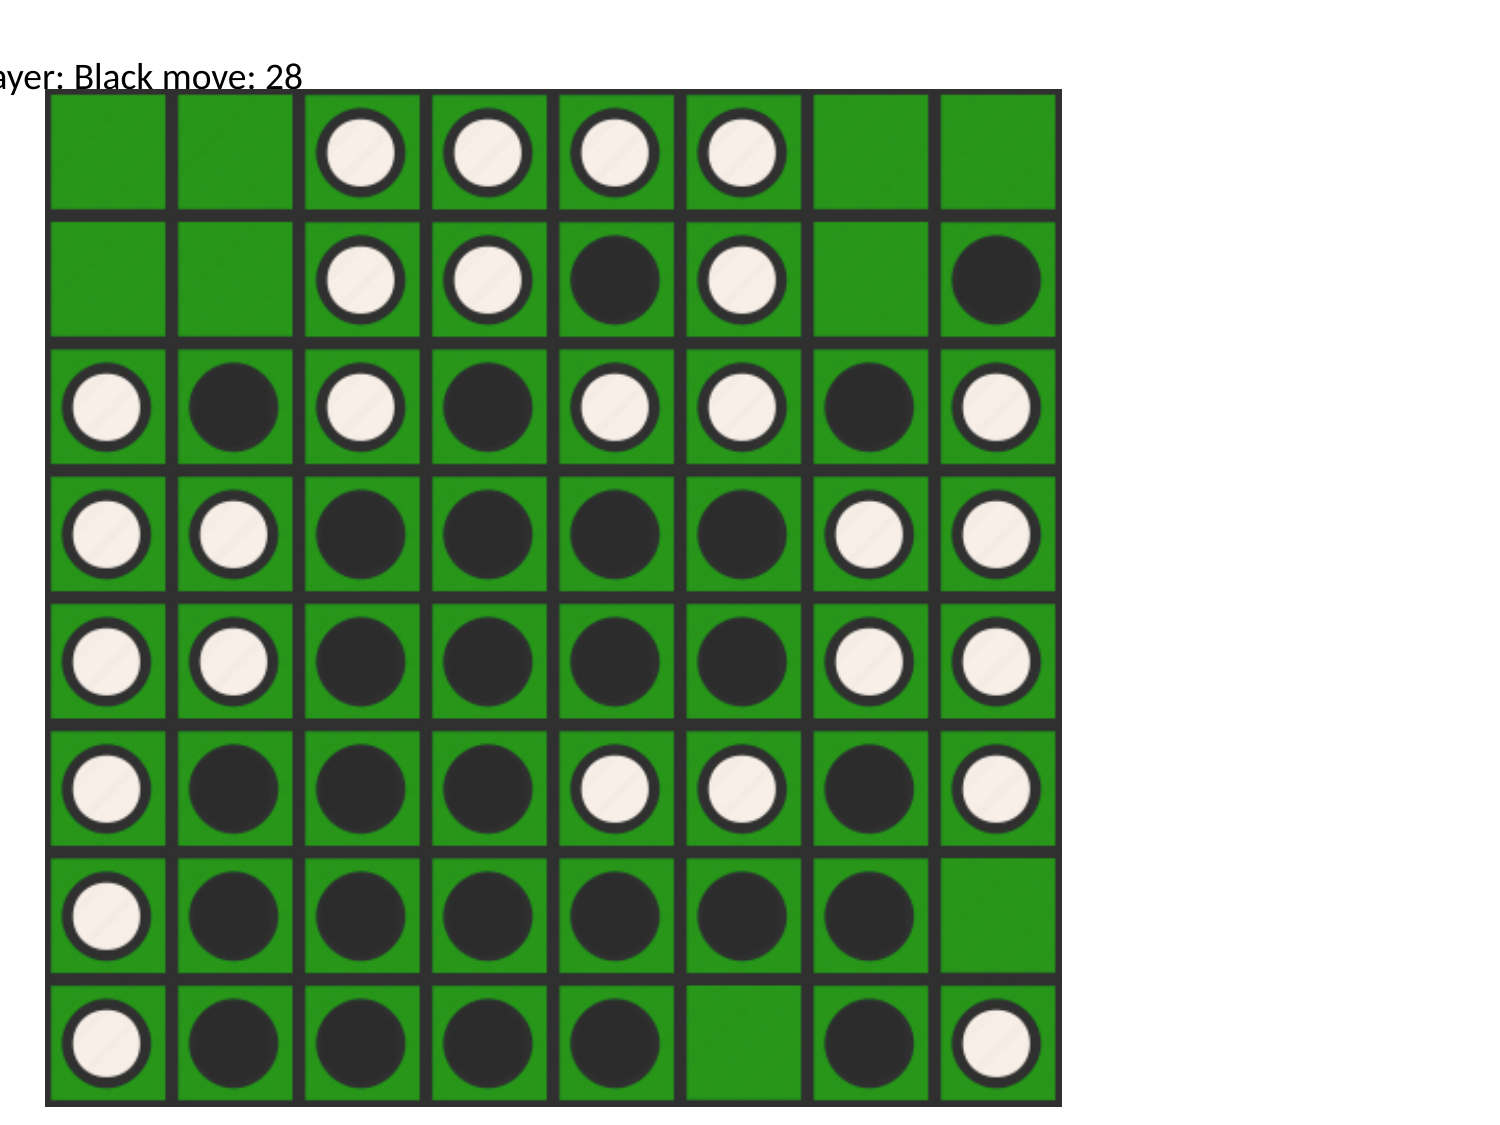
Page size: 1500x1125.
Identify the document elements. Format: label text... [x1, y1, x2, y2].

picture [44, 89, 1062, 1107]
text_box turn: 51 player: Black move: 28 [0, 44, 319, 105]
